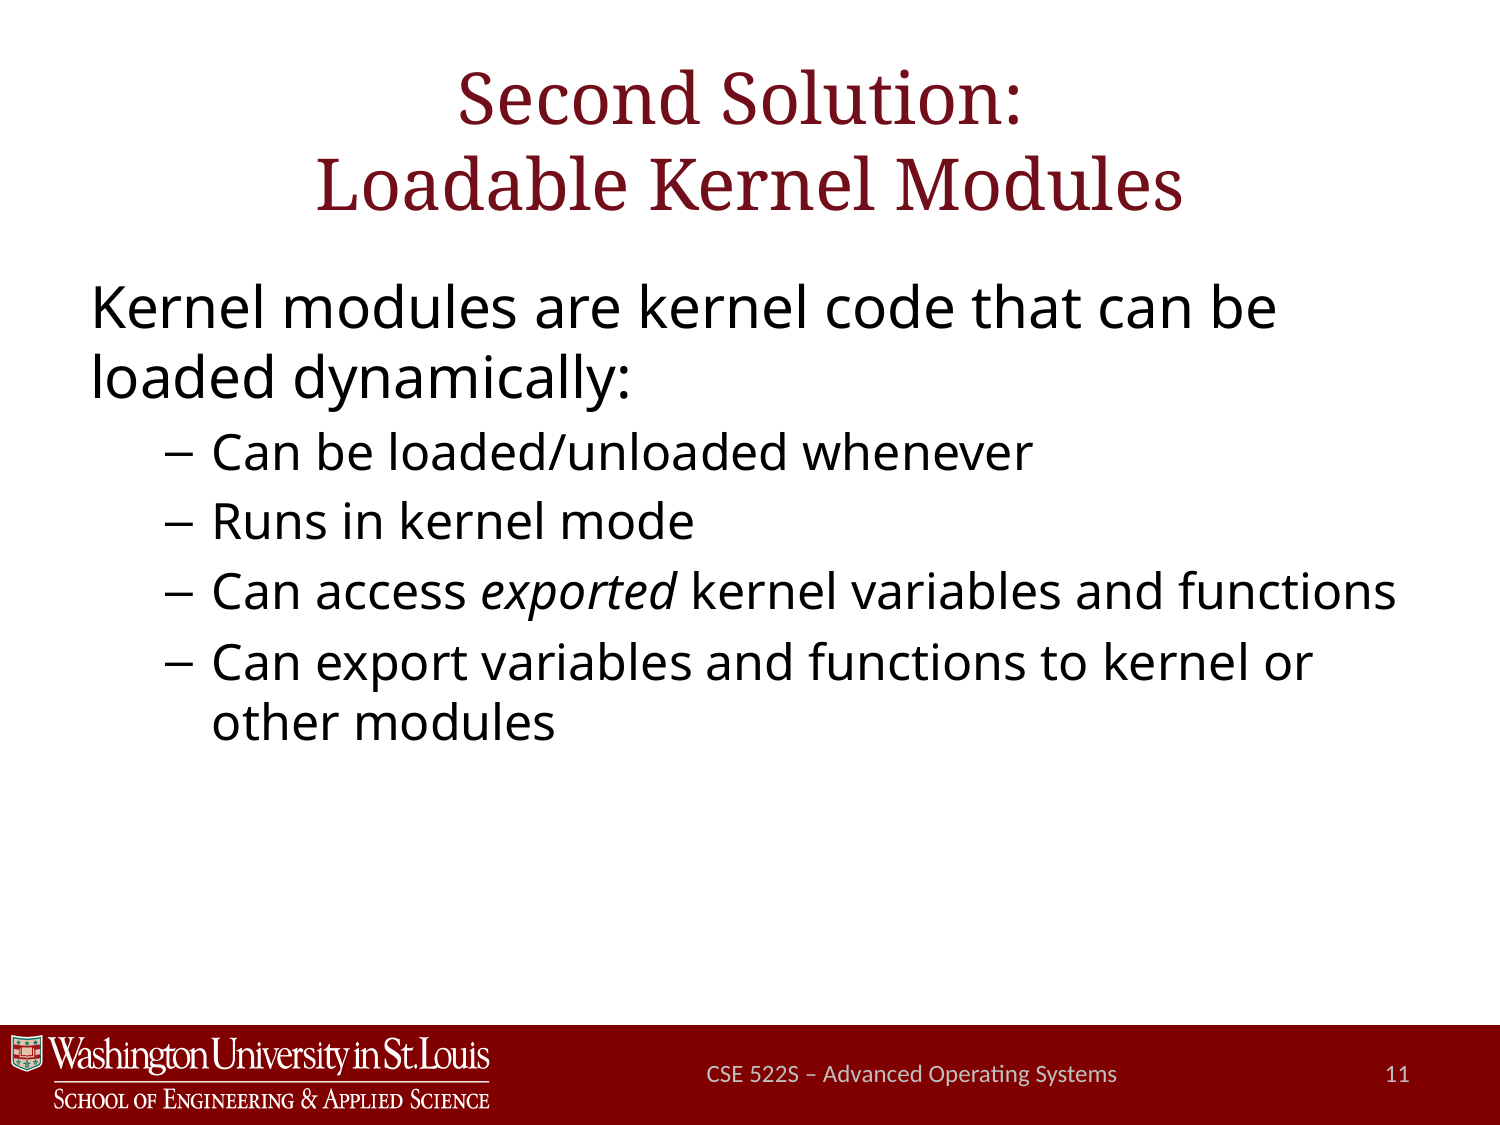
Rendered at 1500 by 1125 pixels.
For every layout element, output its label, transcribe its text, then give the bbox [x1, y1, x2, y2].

title Second Solution: Loadable Kernel Modules [75, 45, 1425, 233]
slide_number 11 [1074, 1042, 1425, 1103]
footer CSE 522S – Advanced Operating Systems [675, 1042, 1074, 1103]
picture [0, 1005, 513, 1125]
list Kernel modules are kernel code that can be loaded dynamically: Can be loaded/unloaded whenever Runs in kernel mode Can access exported kernel variables and functions Can export variables and functions to kernel or other modules [75, 262, 1425, 1005]
